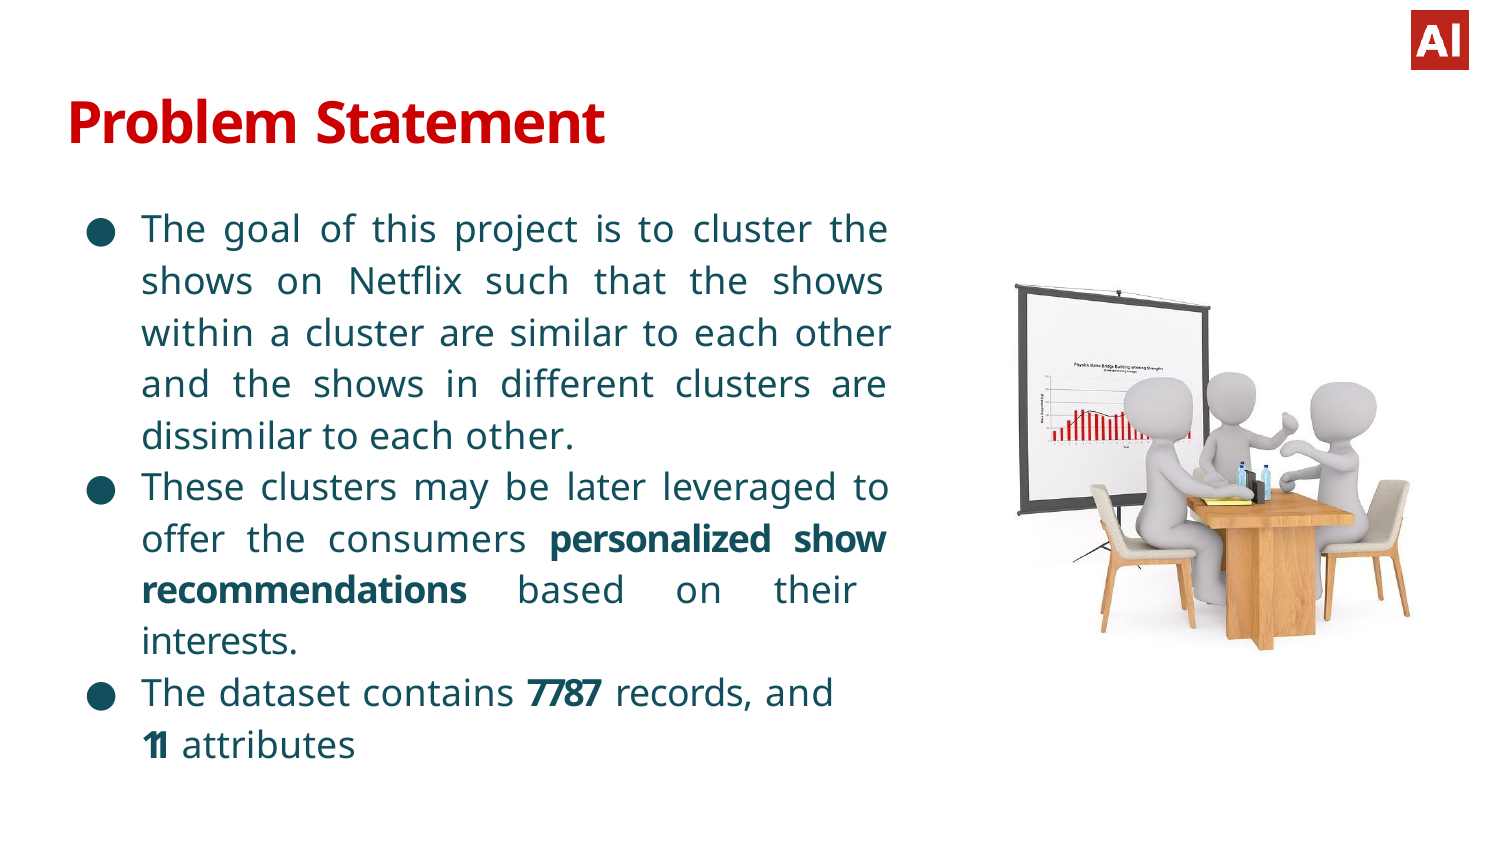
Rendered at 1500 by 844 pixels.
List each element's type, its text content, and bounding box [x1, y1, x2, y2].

picture [1013, 281, 1418, 656]
picture [1411, 10, 1469, 70]
text_box The goal of this project is to cluster the shows on Netflix such that the shows within a cluster are similar to each other and the shows in different clusters are dissimilar to each other. These clusters may be later leveraged to offer the consumers personalized show recommendations based on their interests. The dataset contains 7787 records, and 11 attributes [82, 196, 908, 766]
title Problem Statement [64, 83, 671, 227]
